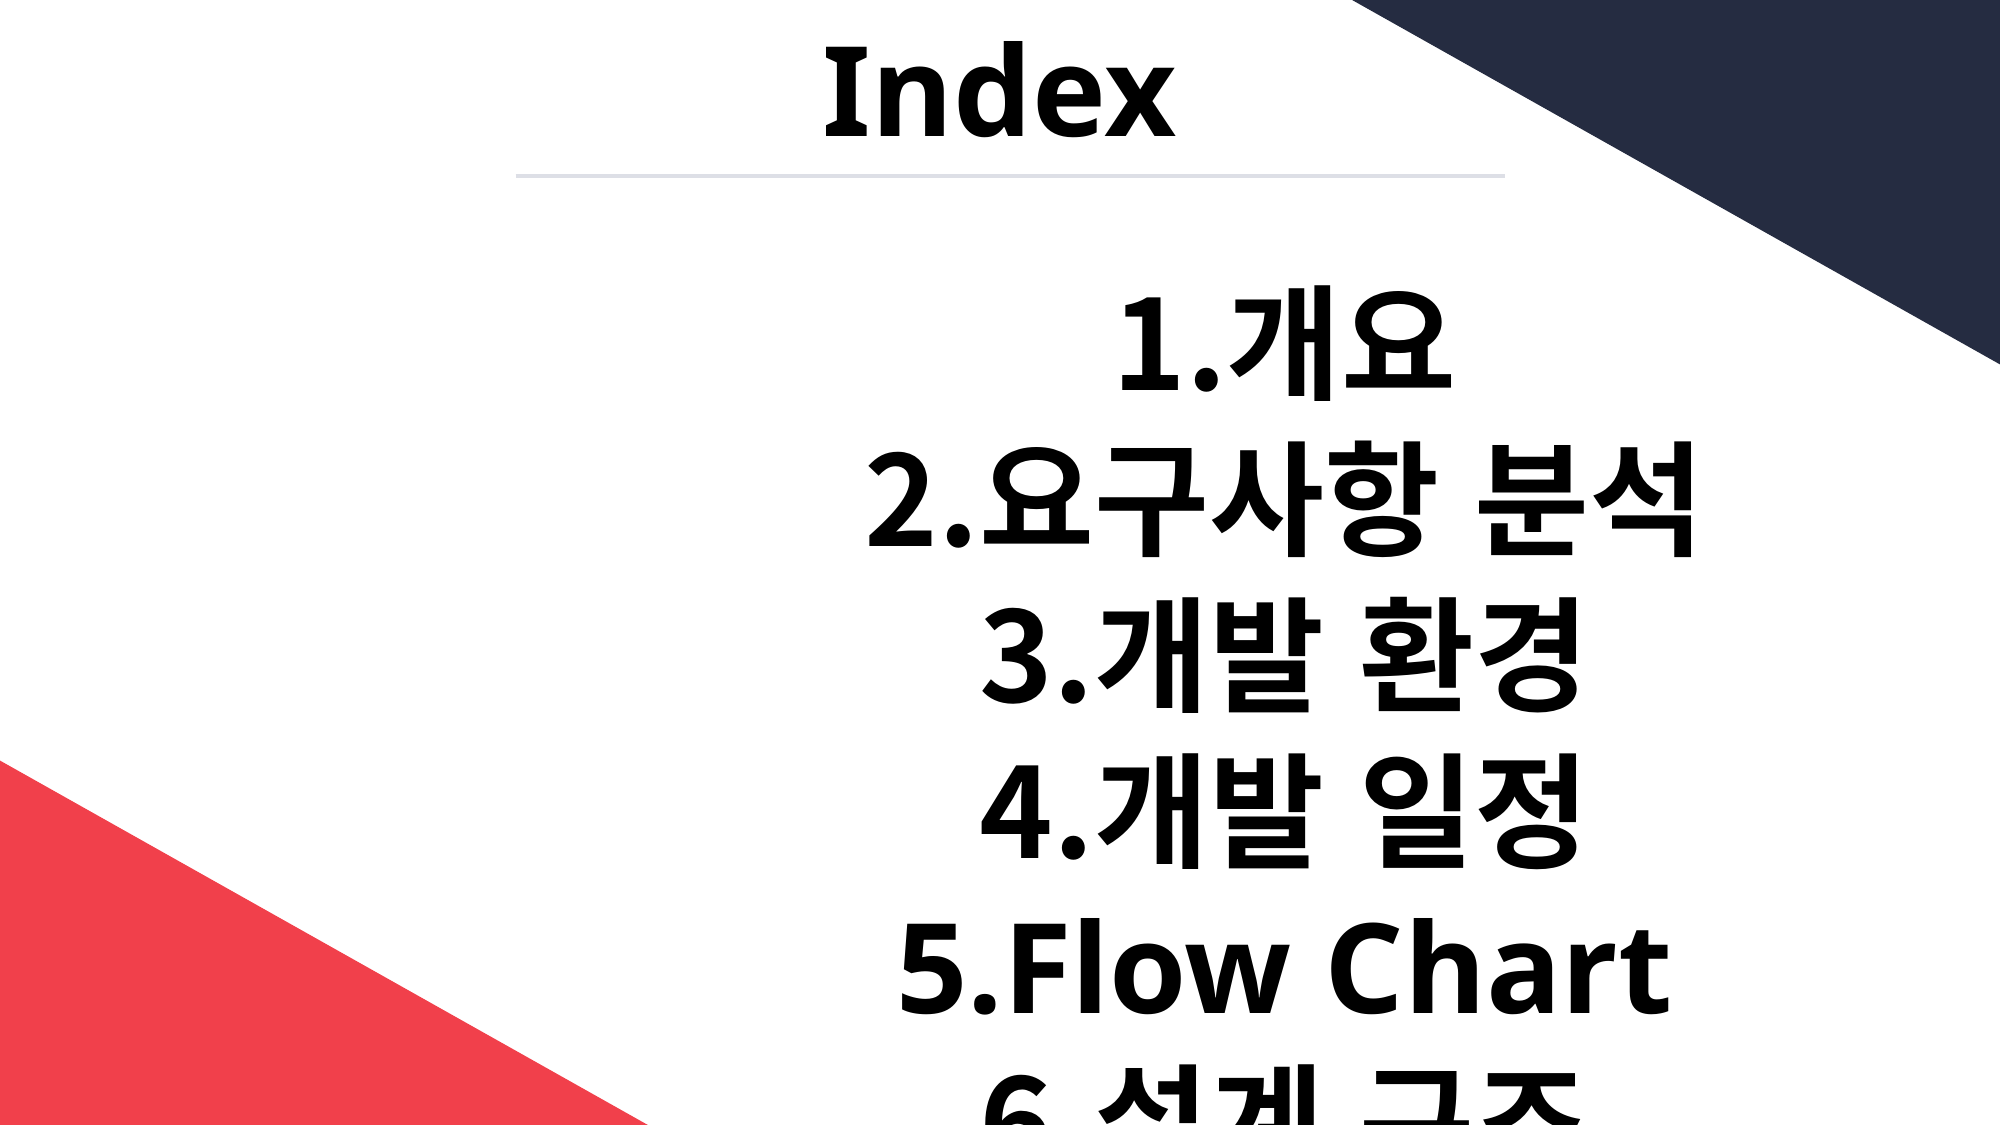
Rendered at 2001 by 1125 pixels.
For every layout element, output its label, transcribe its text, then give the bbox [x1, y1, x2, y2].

list 개요 요구사항 분석 개발 환경 개발 일정 Flow Chart 설계 구조 구현 내용 보완점 [785, 275, 1784, 1033]
list Index [535, 21, 1464, 150]
